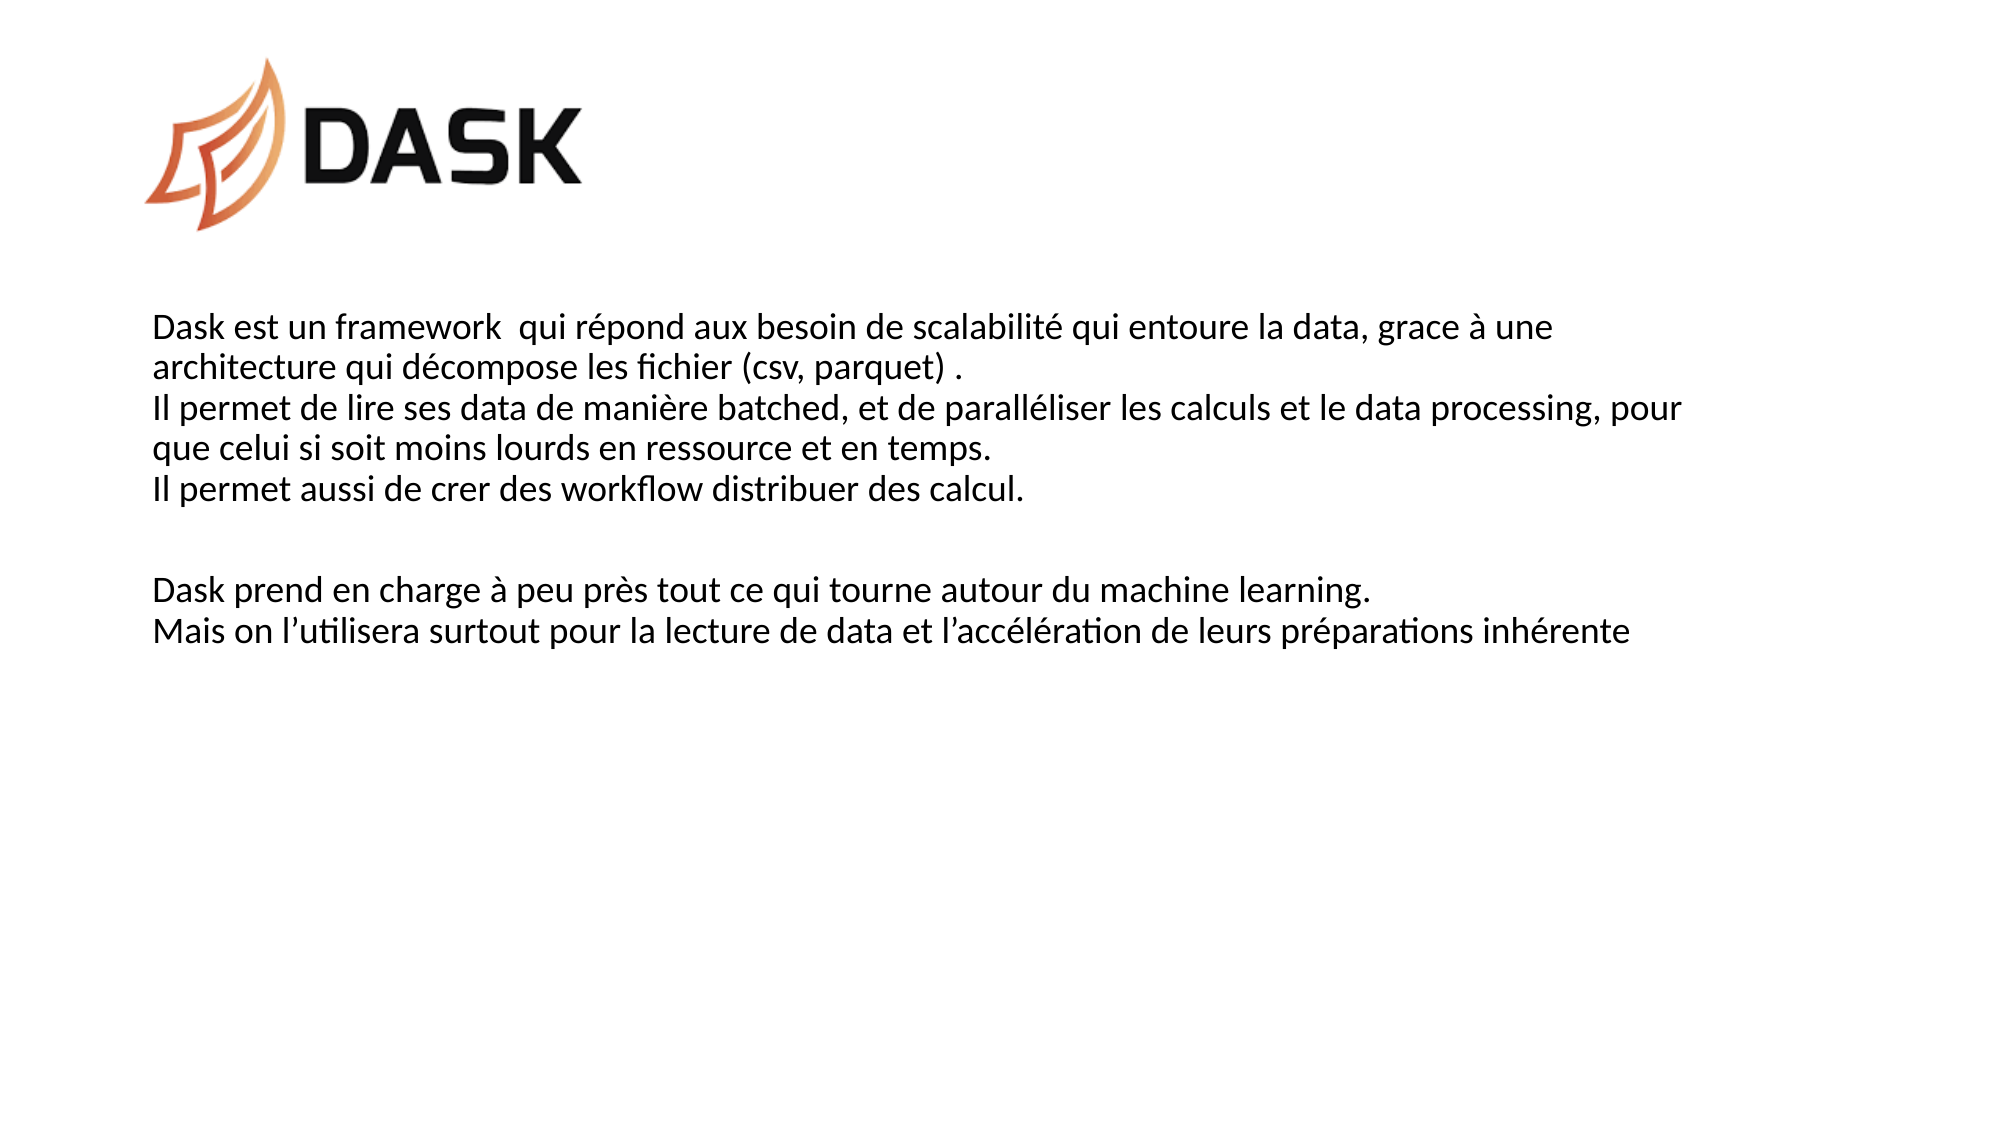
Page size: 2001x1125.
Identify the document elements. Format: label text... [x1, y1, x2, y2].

title [137, 59, 1863, 278]
picture [101, 27, 626, 262]
list Dask est un framework qui répond aux besoin de scalabilité qui entoure la data, grace à une architecture qui décompose les fichier (csv, parquet) . Il permet de lire ses data de manière batched, et de paralléliser les calculs et le data processing, pour que celui si soit moins lourds en ressource et en temps. Il permet aussi de crer des workflow distribuer des calcul. Dask prend en charge à peu près tout ce qui tourne autour du machine learning. Mais on l’utilisera surtout pour la lecture de data et l’accélération de leurs préparations inhérente [137, 299, 1736, 795]
